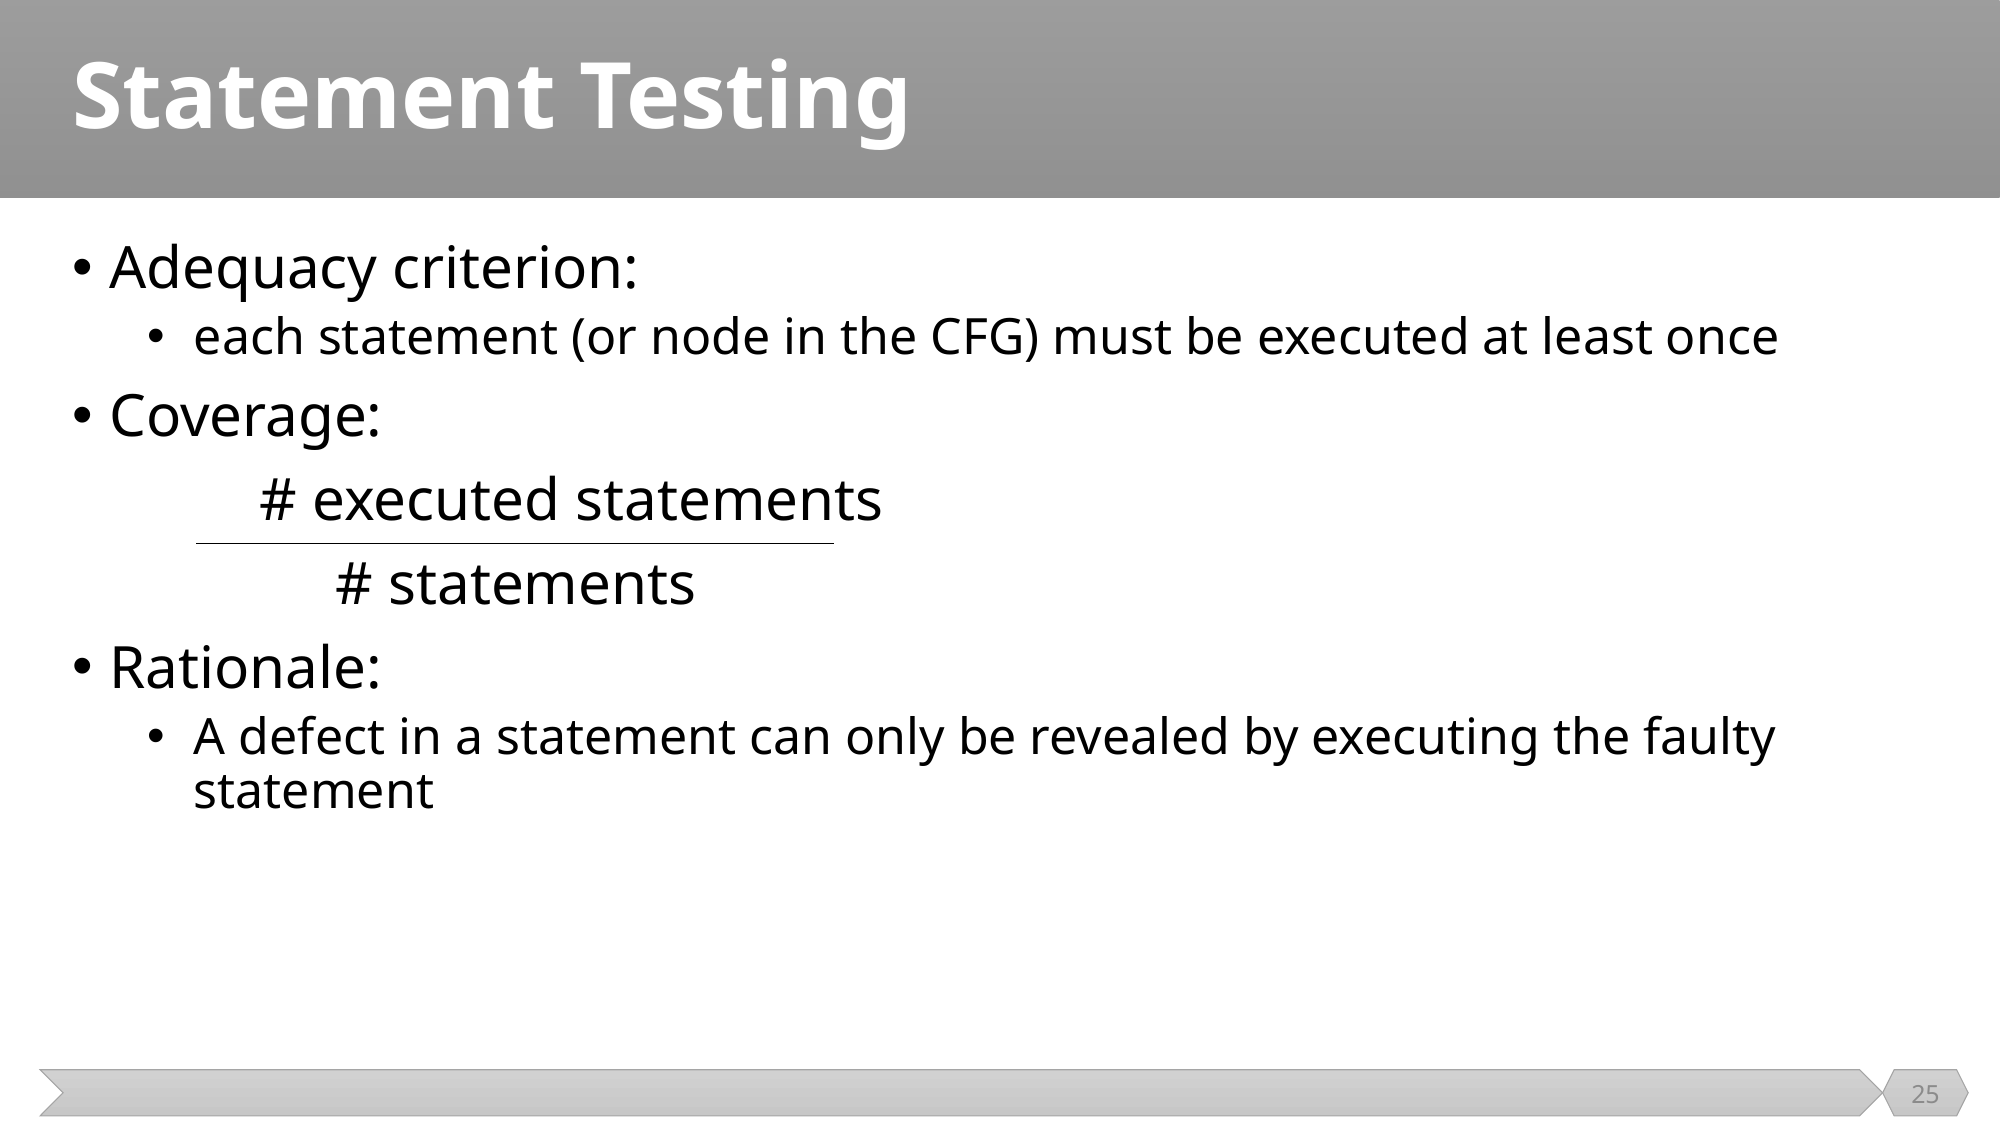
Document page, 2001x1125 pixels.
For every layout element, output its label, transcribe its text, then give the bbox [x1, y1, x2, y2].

title Statement Testing [56, 0, 1969, 199]
slide_number 25 [1882, 1065, 1969, 1125]
list Adequacy criterion: each statement (or node in the CFG) must be executed at least once Coverage: # executed statements # statements Rationale: A defect in a statement can only be revealed by executing the faulty statement [56, 230, 1969, 1010]
